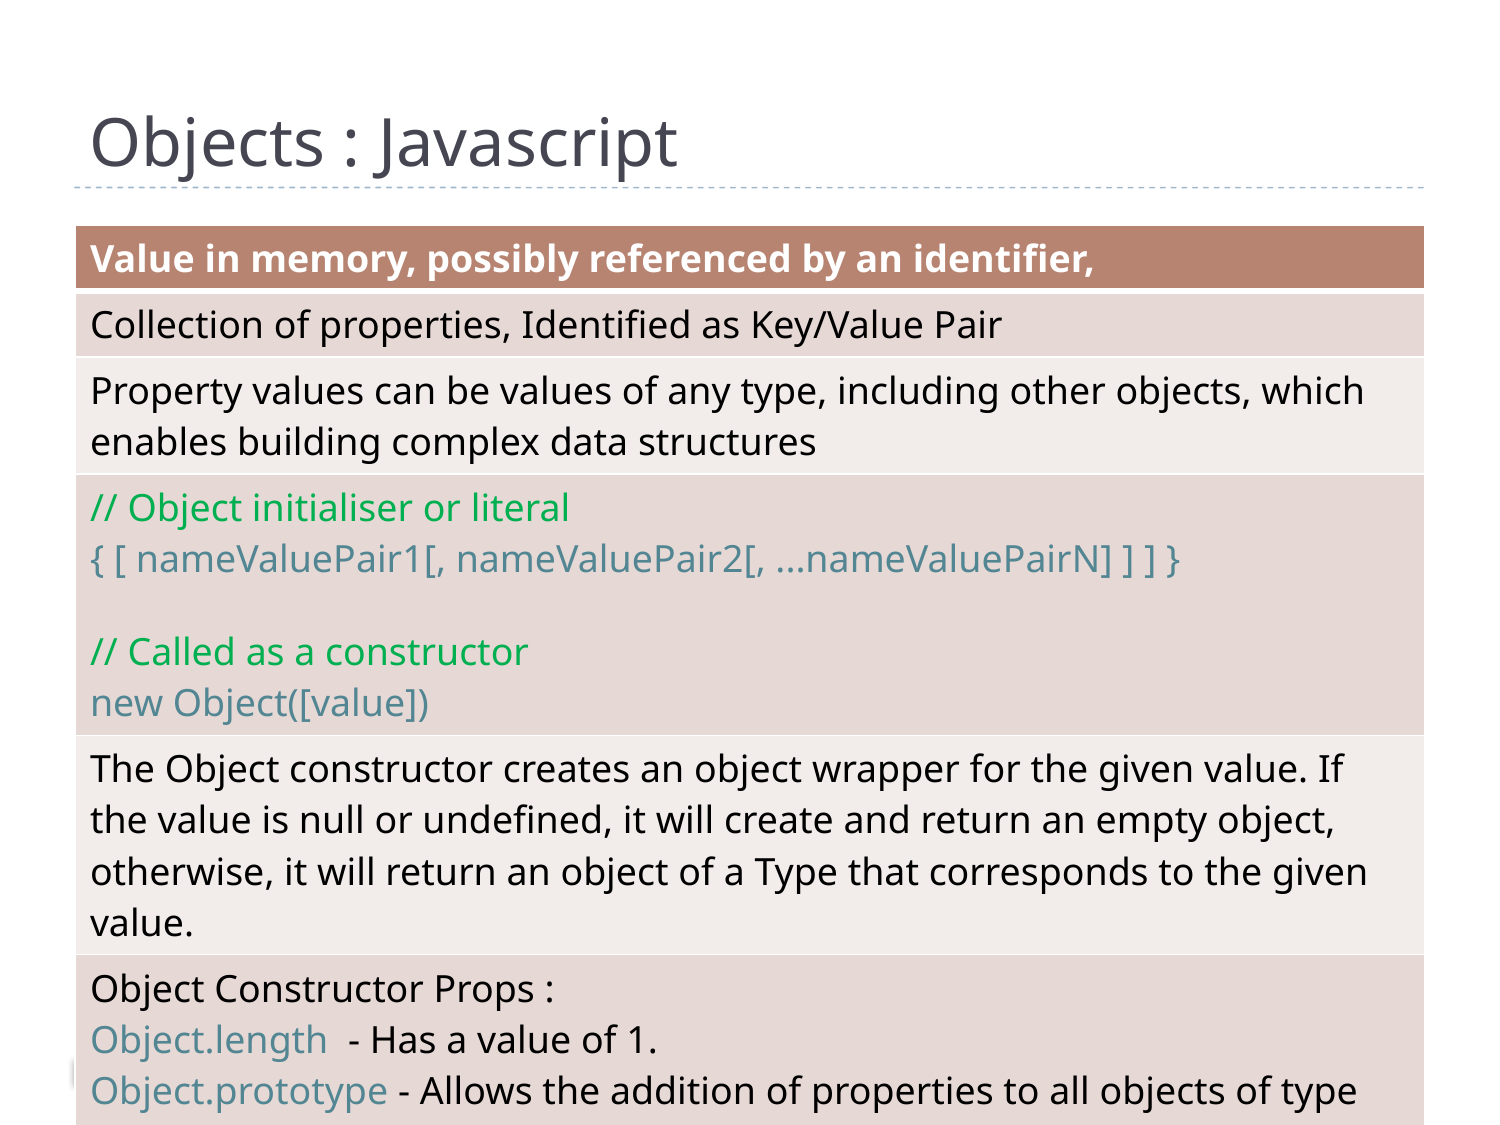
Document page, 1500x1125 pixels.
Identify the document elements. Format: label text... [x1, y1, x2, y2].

table_cell Object Constructor Props : Object.length - Has a value of 1. Object.prototype - Allows the addition of properties to all objects of type Object. [76, 955, 1424, 1125]
table_cell // Object initialiser or literal { [ nameValuePair1[, nameValuePair2[, ...nameValuePairN] ] ] } // Called as a constructor new Object([value]) [76, 475, 1424, 735]
table_cell Collection of properties, Identified as Key/Value Pair [76, 294, 1424, 356]
text_box Objects : Javascript [75, 24, 1425, 187]
table_cell The Object constructor creates an object wrapper for the given value. If the value is null or undefined, it will create and return an empty object, otherwise, it will return an object of a Type that corresponds to the given value. [76, 736, 1424, 954]
table_header Value in memory, possibly referenced by an identifier, [76, 226, 1424, 288]
table_cell Property values can be values of any type, including other objects, which enables building complex data structures [76, 358, 1424, 473]
